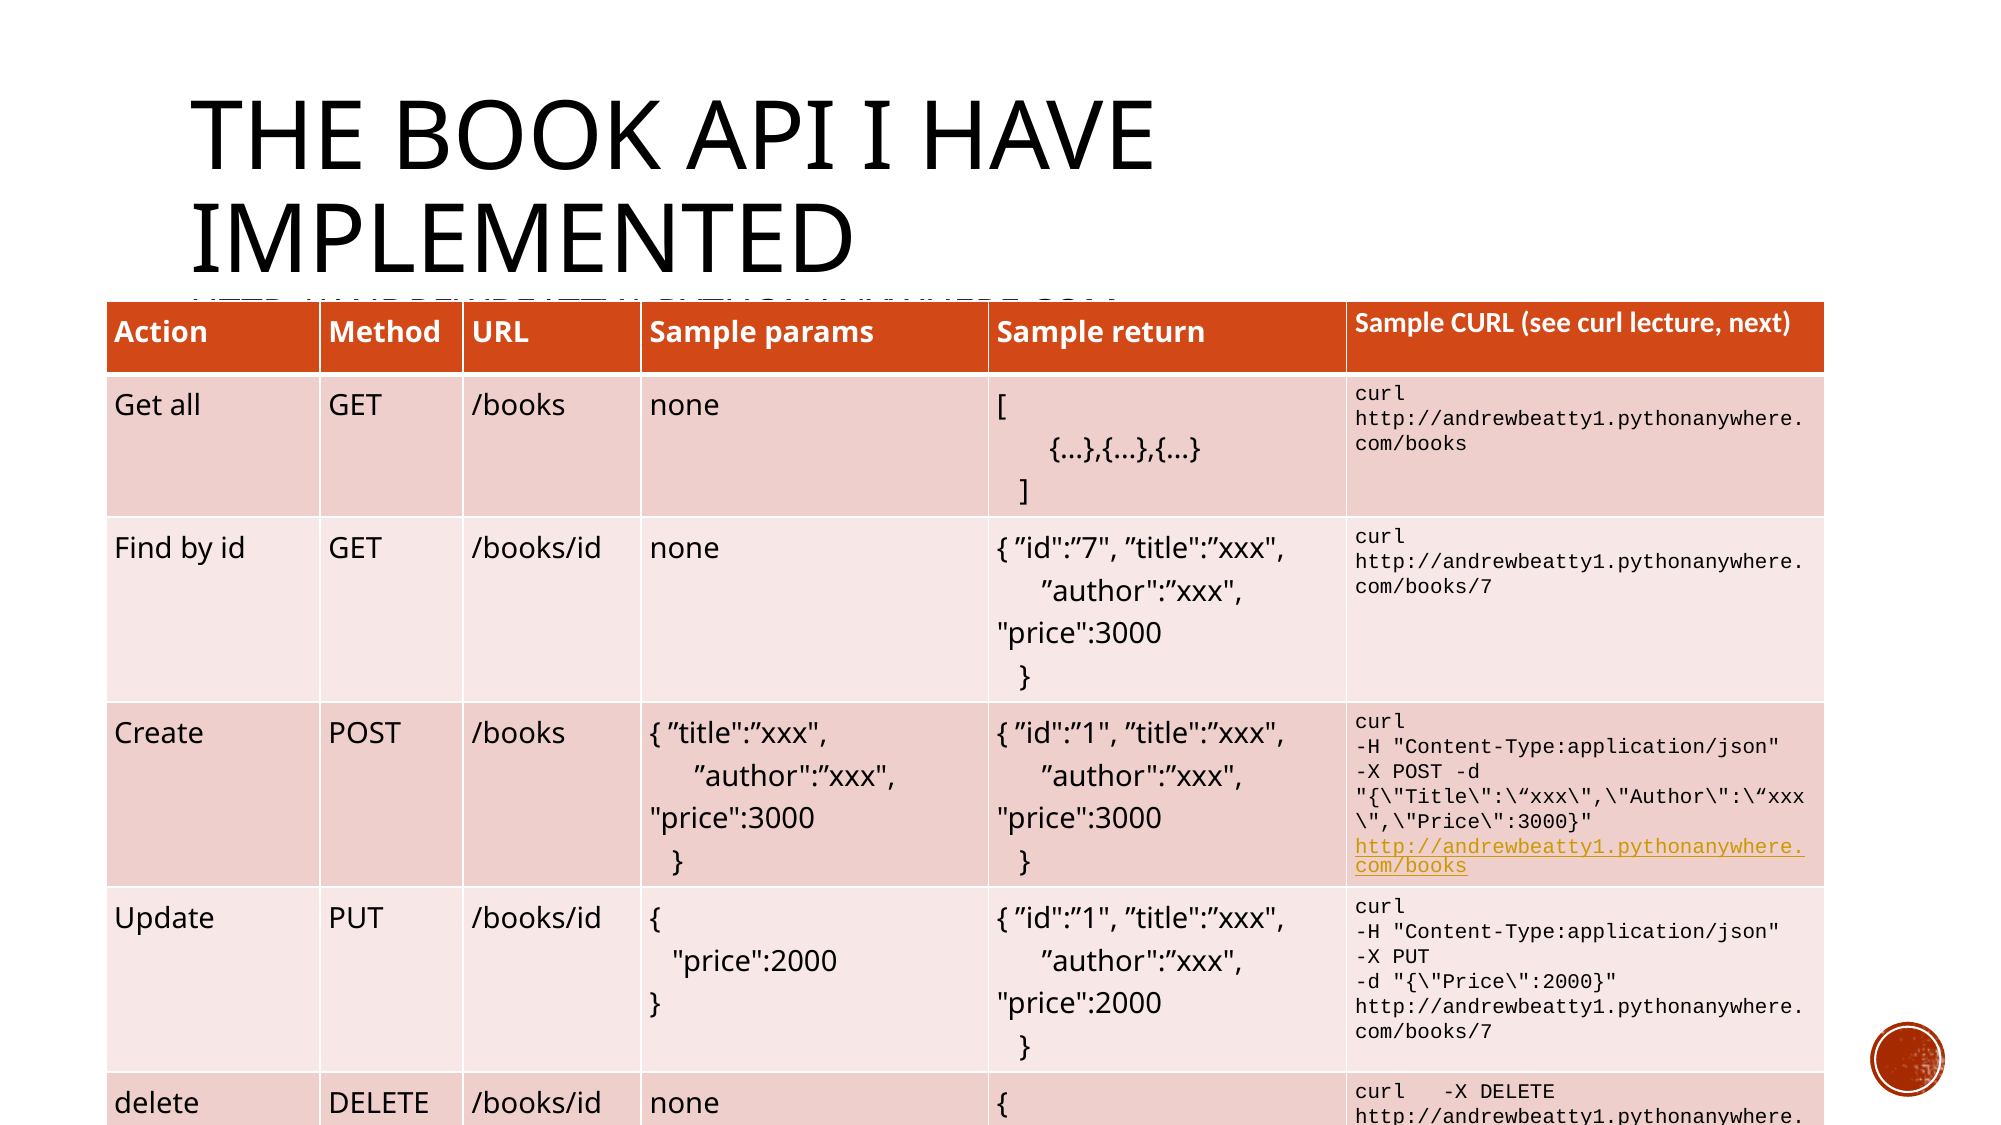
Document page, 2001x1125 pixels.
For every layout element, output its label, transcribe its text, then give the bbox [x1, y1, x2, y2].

table_cell /books/id [464, 1073, 640, 1125]
table_cell none [642, 1073, 988, 1125]
table_cell delete [107, 1073, 319, 1125]
table_header Sample CURL (see curl lecture, next) [1347, 302, 1824, 372]
picture [1870, 1021, 1946, 1097]
table_cell curl http://andrewbeatty1.pythonanywhere.com/books [1347, 377, 1824, 516]
table_cell PUT [321, 888, 462, 1071]
table_cell Get all [107, 377, 319, 516]
table_cell /books/id [464, 518, 640, 701]
table_cell POST [321, 703, 462, 886]
table_cell Create [107, 703, 319, 886]
table_cell GET [321, 518, 462, 701]
table_cell { ”id":”7", ”title":”xxx", ”author":”xxx", "price":3000 } [989, 518, 1346, 701]
table_cell { ”id":”1", ”title":”xxx", ”author":”xxx", "price":2000 } [989, 888, 1346, 1071]
table_header Sample return [989, 302, 1346, 372]
title The book API I have implemented http://andrewbeatty1.pythonanywhere.com [175, 79, 1826, 344]
table_header Method [321, 302, 462, 372]
table_cell { ”title":”xxx", ”author":”xxx", "price":3000 } [642, 703, 988, 886]
table_header Sample params [642, 302, 988, 372]
table_cell curl -H "Content-Type:application/json" -X PUT -d "{\"Price\":2000}" http://andrewbeatty1.pythonanywhere.com/books/7 [1347, 888, 1824, 1071]
table_cell /books/id [464, 888, 640, 1071]
table_cell { "price":2000 } [642, 888, 988, 1071]
table_cell curl -H "Content-Type:application/json" -X POST -d "{\"Title\":\“xxx\",\"Author\":\“xxx\",\"Price\":3000}" http://andrewbeatty1.pythonanywhere.com/books [1347, 703, 1824, 886]
table_cell curl -X DELETE http://andrewbeatty1.pythonanywhere.com/books/7 [1347, 1073, 1824, 1125]
table_cell /books [464, 377, 640, 516]
table_cell DELETE [321, 1073, 462, 1125]
table_header Action [107, 302, 319, 372]
table_cell [ {…},{…},{…} ] [989, 377, 1346, 516]
table_header URL [464, 302, 640, 372]
table_cell none [642, 518, 988, 701]
table_cell { "done":true } [989, 1073, 1346, 1125]
table_cell Find by id [107, 518, 319, 701]
table_cell curl http://andrewbeatty1.pythonanywhere.com/books/7 [1347, 518, 1824, 701]
table_cell GET [321, 377, 462, 516]
table_cell /books [464, 703, 640, 886]
table_cell none [642, 377, 988, 516]
table_cell { ”id":”1", ”title":”xxx", ”author":”xxx", "price":3000 } [989, 703, 1346, 886]
table_cell Update [107, 888, 319, 1071]
